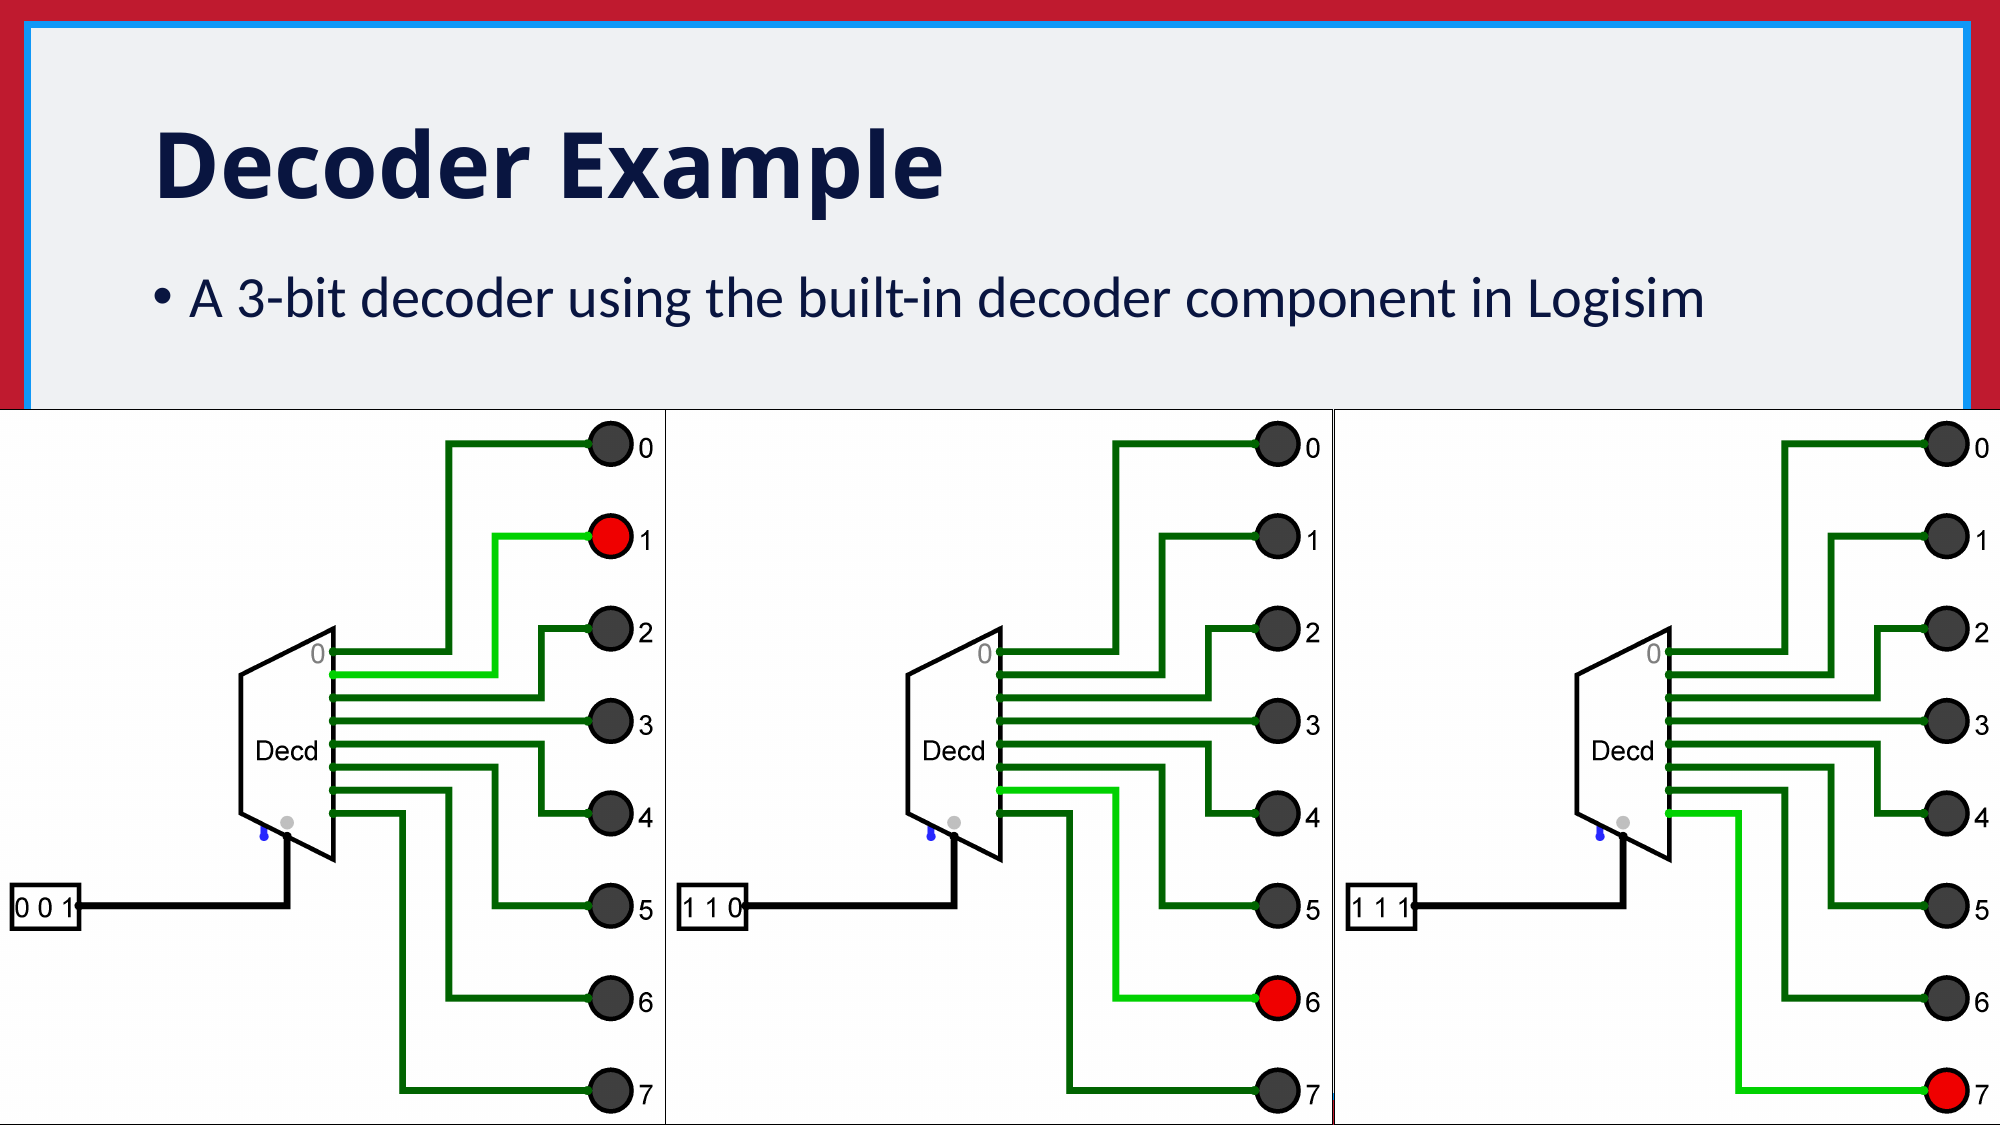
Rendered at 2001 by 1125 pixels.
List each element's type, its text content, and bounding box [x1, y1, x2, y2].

title Decoder Example [137, 59, 1863, 278]
picture [0, 409, 1333, 1125]
list A 3-bit decoder using the built-in decoder component in Logisim [137, 259, 1796, 427]
picture [1334, 409, 2000, 1125]
